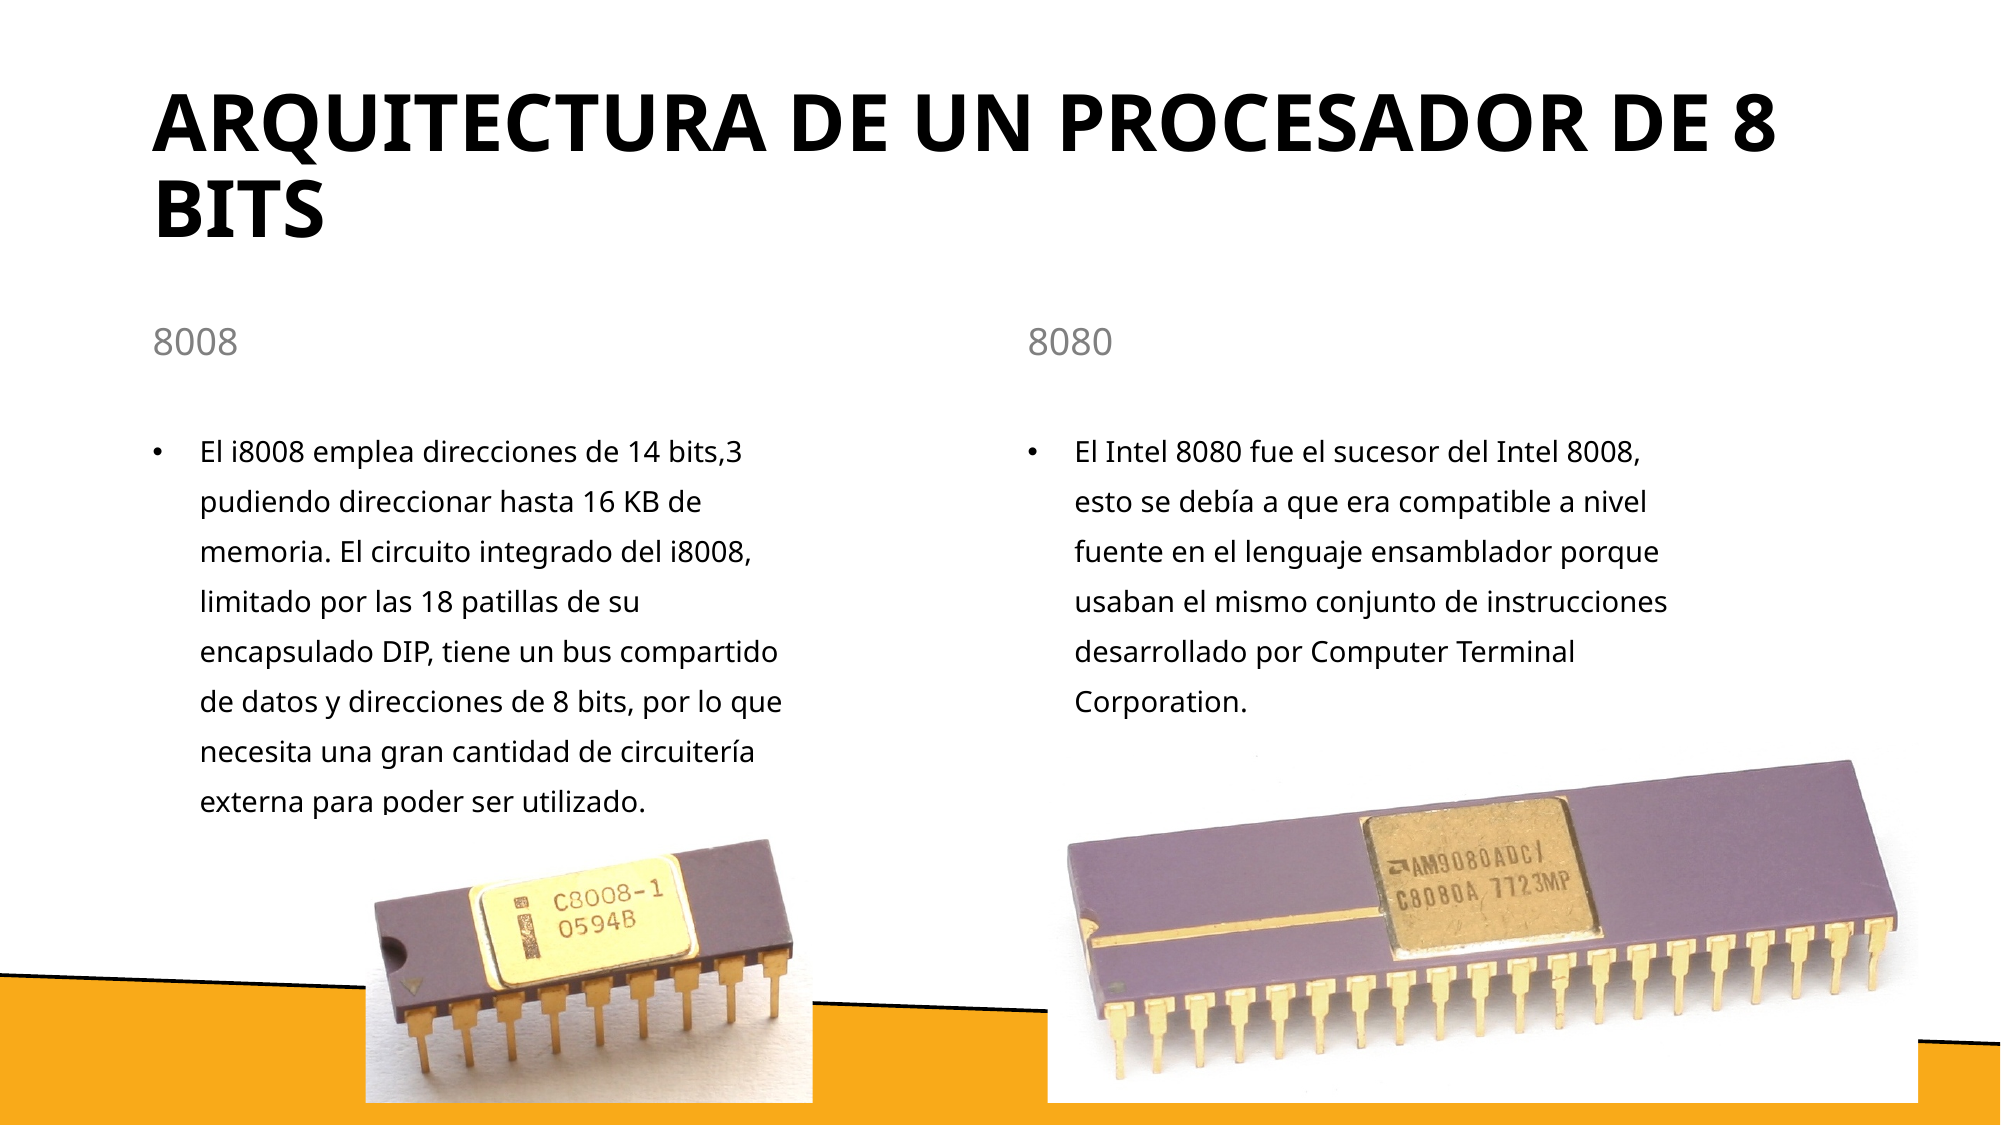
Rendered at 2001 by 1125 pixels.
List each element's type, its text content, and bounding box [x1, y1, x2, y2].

title Arquitectura de un procesador de 8 bits [137, 59, 1863, 278]
picture [365, 815, 813, 1103]
picture [1047, 742, 1919, 1103]
list 8008 [137, 275, 813, 410]
list El Intel 8080 fue el sucesor del Intel 8008, esto se debía a que era compatible a nivel fuente en el lenguaje ensamblador porque usaban el mismo conjunto de instrucciones desarrollado por Computer Terminal Corporation. [1012, 410, 1688, 917]
list 8080 [1012, 275, 1688, 410]
list El i8008 emplea direcciones de 14 bits,3​ pudiendo direccionar hasta 16 KB de memoria. El circuito integrado del i8008, limitado por las 18 patillas de su encapsulado DIP, tiene un bus compartido de datos y direcciones de 8 bits, por lo que necesita una gran cantidad de circuitería externa para poder ser utilizado. [137, 410, 813, 917]
